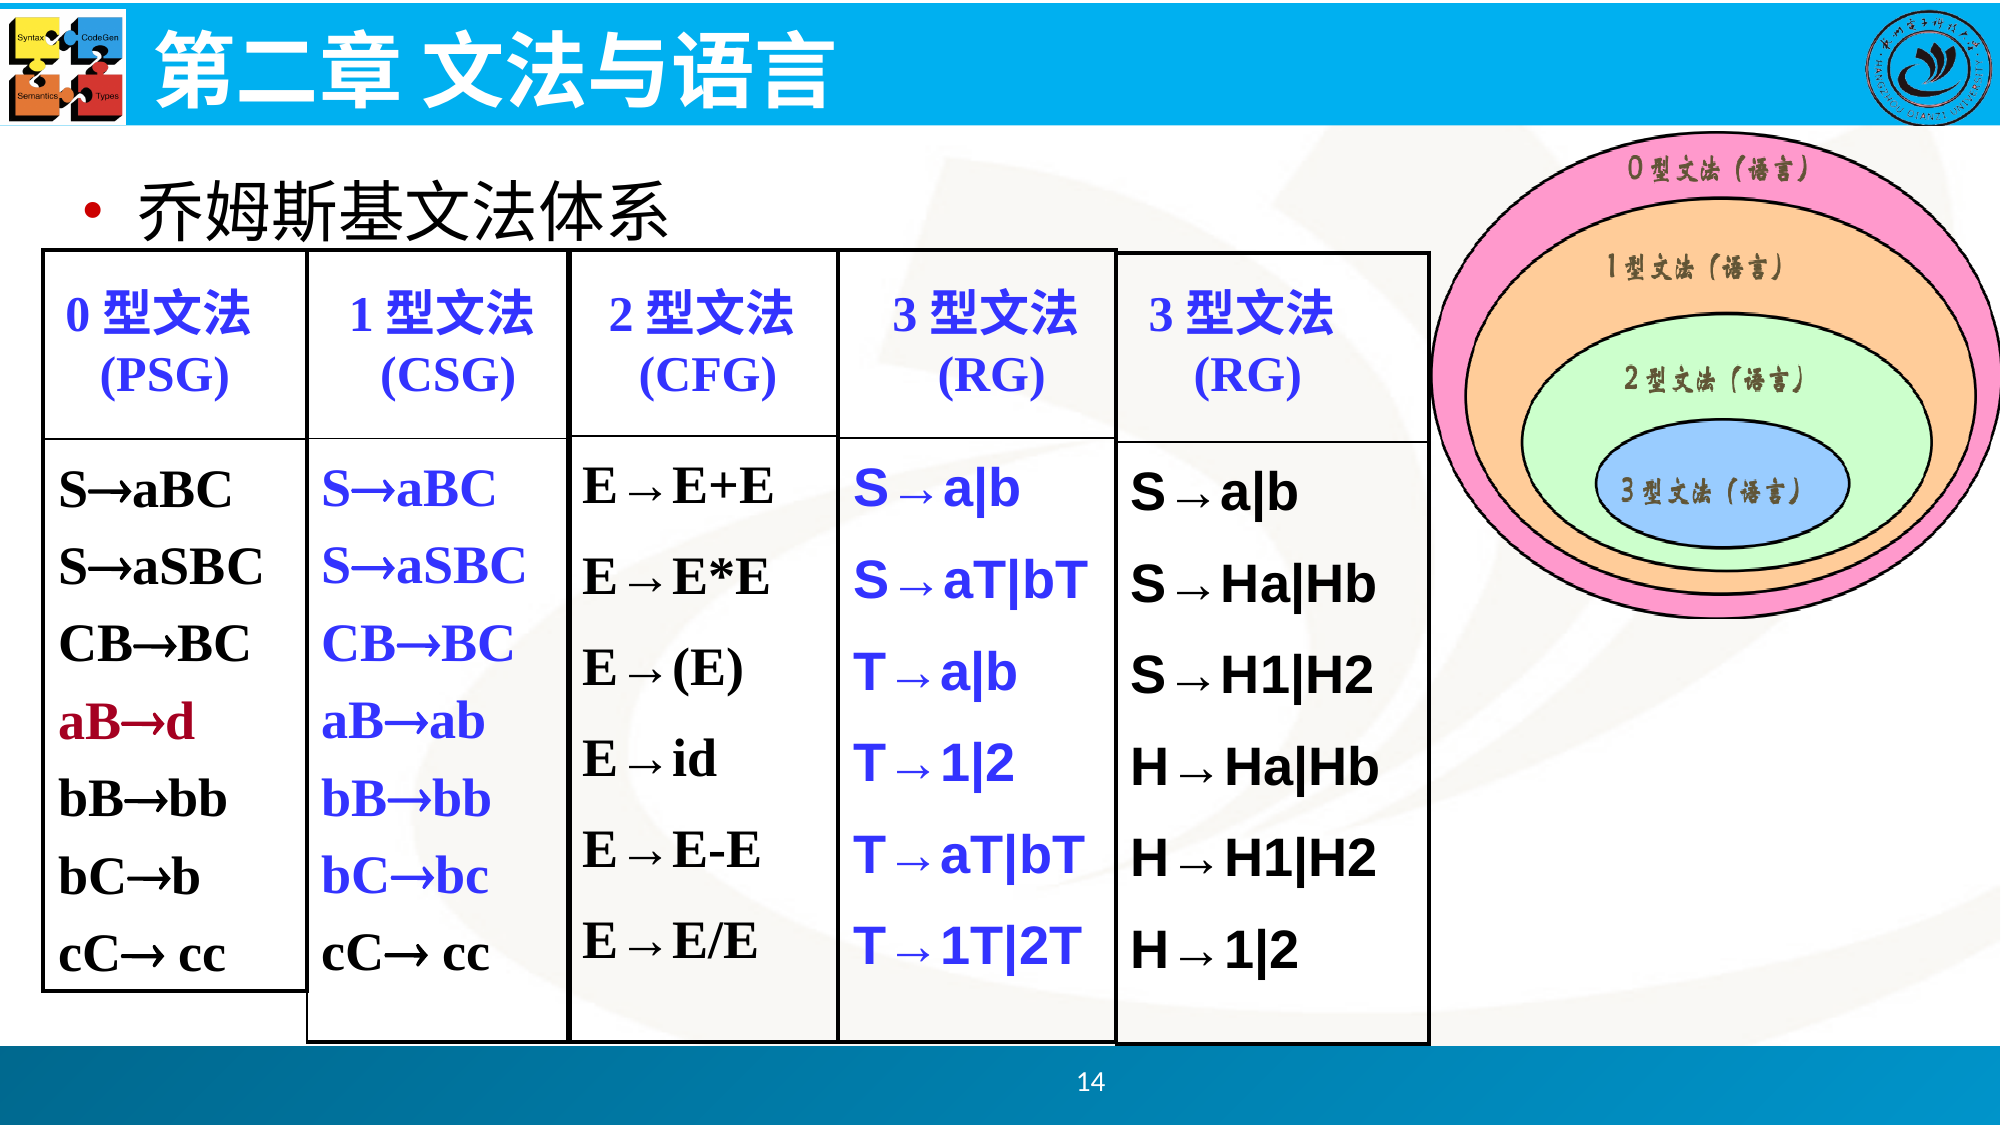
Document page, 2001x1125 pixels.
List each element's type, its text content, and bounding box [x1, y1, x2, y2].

table_cell SaBC SaSBC CBBC aBd bBbb bCb cC cc [45, 440, 305, 989]
table_cell E→E+E E→E*E E→(E) E→id E→E-E E→E/E [572, 437, 836, 1040]
table_cell S→a|b S→aT|bT T→a|b T→1|2 T→aT|bT T→1T|2T [839, 439, 1114, 1040]
list 乔姆斯基文法体系 [66, 162, 1425, 251]
text_box 3型文法(RG) [1129, 273, 1367, 409]
text_box 0型文法(PSG) [46, 273, 283, 409]
table_header [1116, 255, 1425, 441]
text_box 1型文法(CSG) [330, 273, 567, 409]
table_header [572, 252, 836, 435]
table_cell SaBC SaSBC CBBC aBab bBbb bCbc cC cc [308, 439, 568, 1040]
table_header [839, 252, 1114, 437]
title 第二章 文法与语言 [137, 6, 1934, 126]
table_header [308, 252, 568, 438]
text_box 2型文法(CFG) [590, 273, 827, 409]
table_cell S→a|b S→Ha|Hb S→H1|H2 H→Ha|Hb H→H1|H2 H→1|2 [1116, 443, 1427, 1042]
picture [1430, 131, 2000, 619]
text_box 3型文法(RG) [873, 273, 1110, 409]
slide_number 14 [873, 1044, 1308, 1118]
table_header [45, 252, 305, 438]
